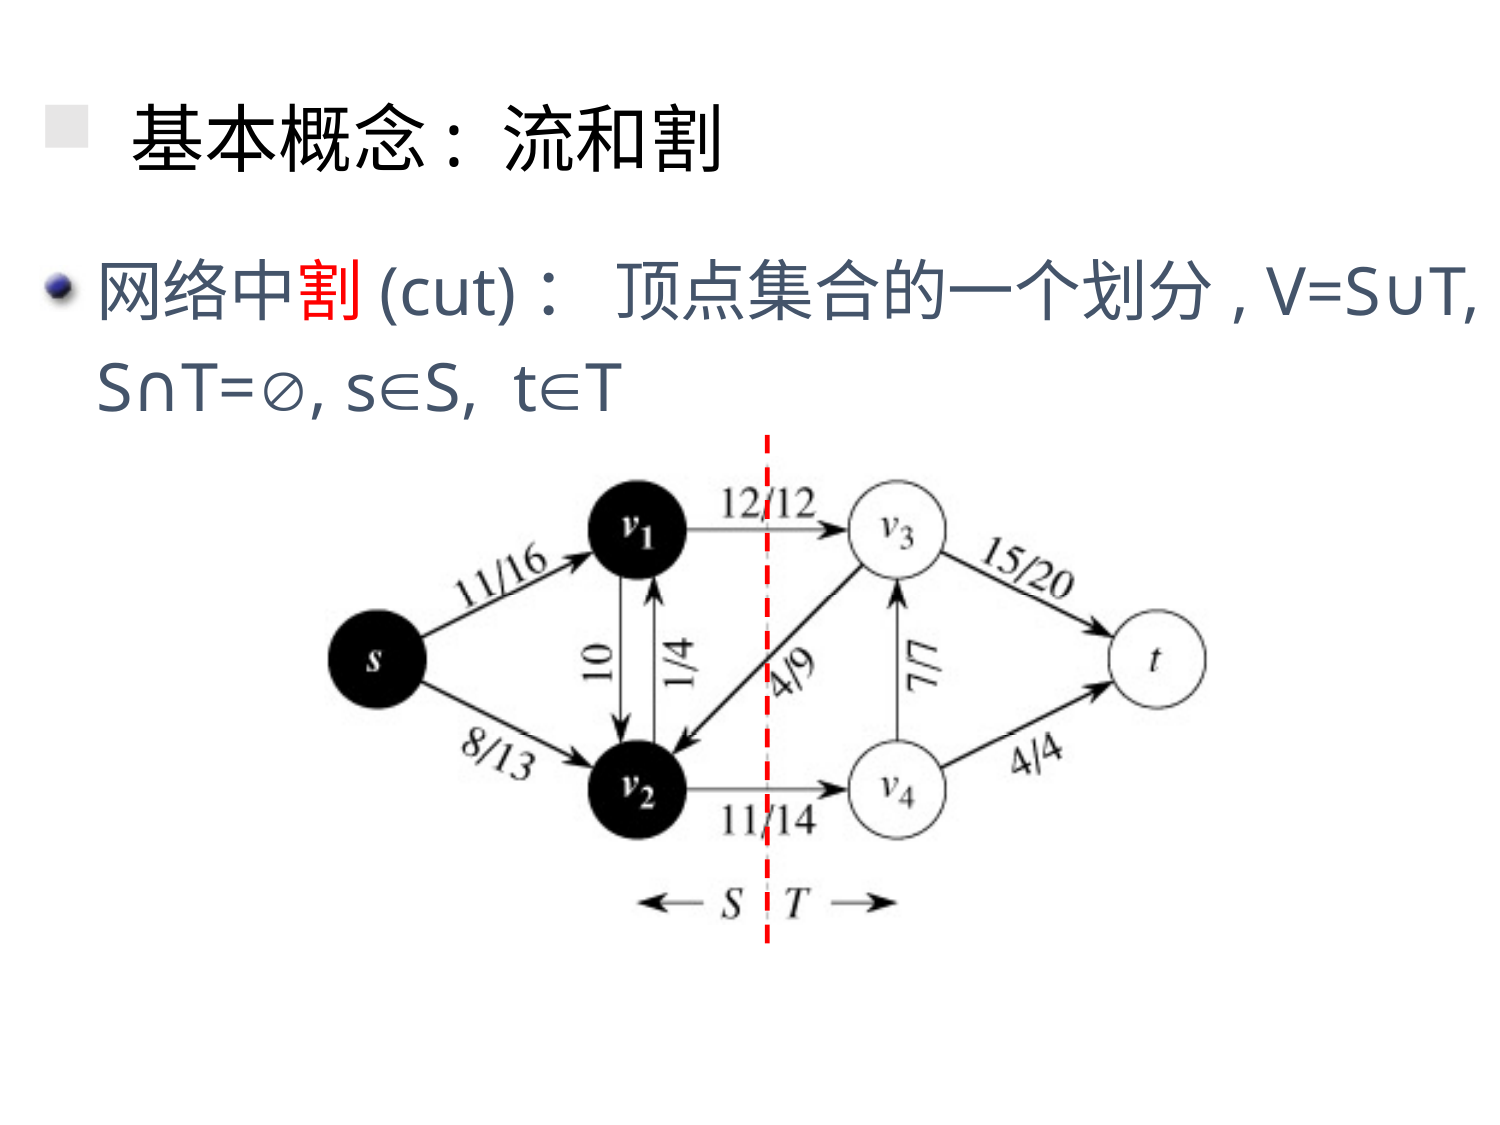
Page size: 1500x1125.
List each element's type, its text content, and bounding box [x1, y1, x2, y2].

title 基本概念: 流和割 [24, 75, 1438, 189]
list 网络中割(cut)： 顶点集合的一个划分, V=S∪T, S∩T=, sS, tT [24, 224, 1500, 1013]
picture [39, 265, 87, 312]
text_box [324, 456, 1212, 925]
